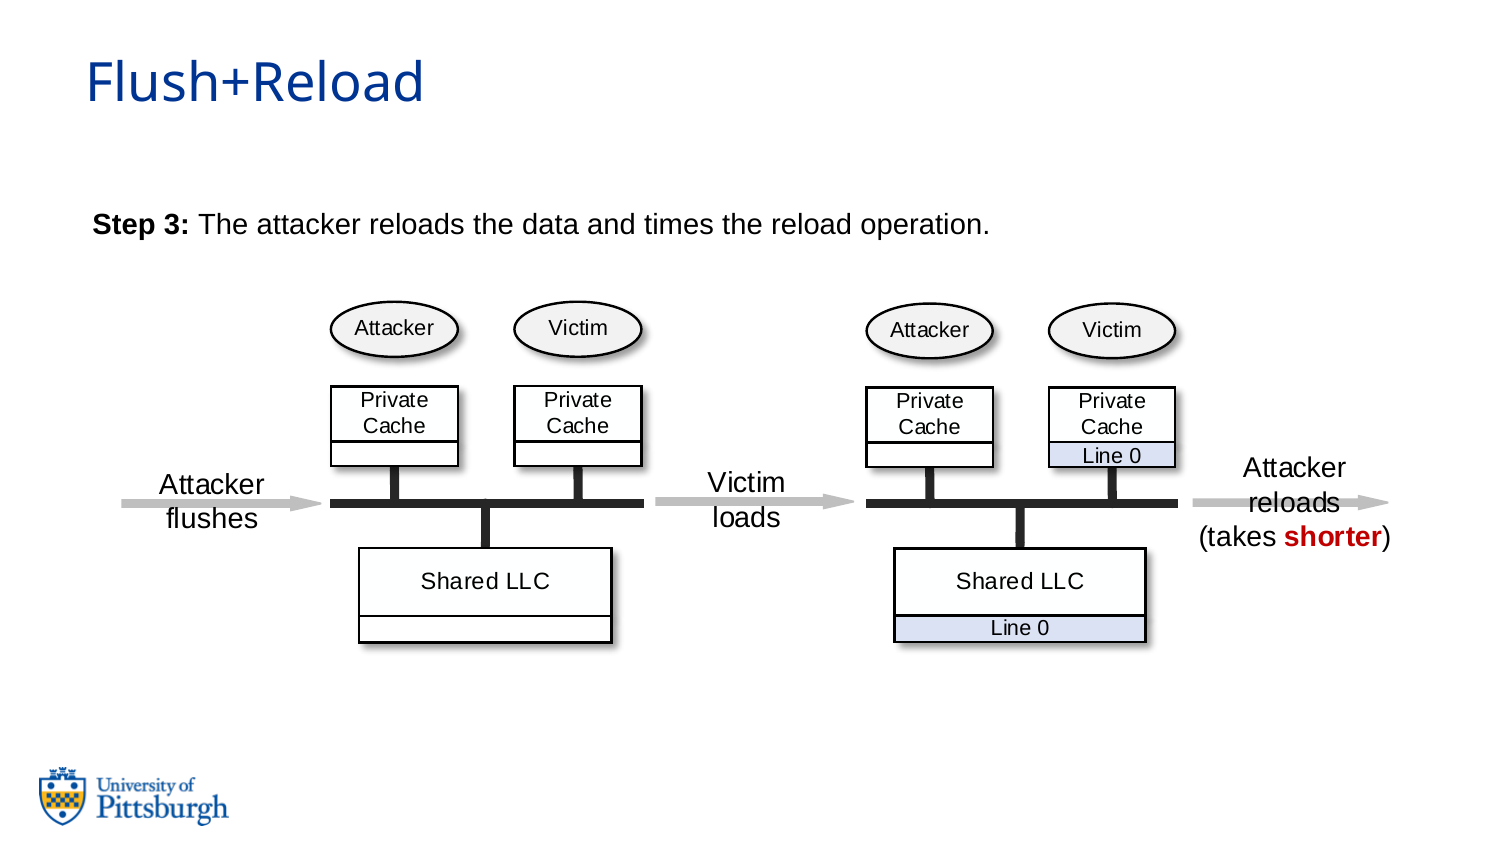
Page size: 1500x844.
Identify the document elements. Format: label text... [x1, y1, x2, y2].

picture [117, 292, 1407, 660]
text_box Step 3: The attacker reloads the data and times the reload operation. [77, 195, 1183, 249]
title Flush+Reload [70, 46, 1365, 136]
picture [39, 767, 229, 826]
